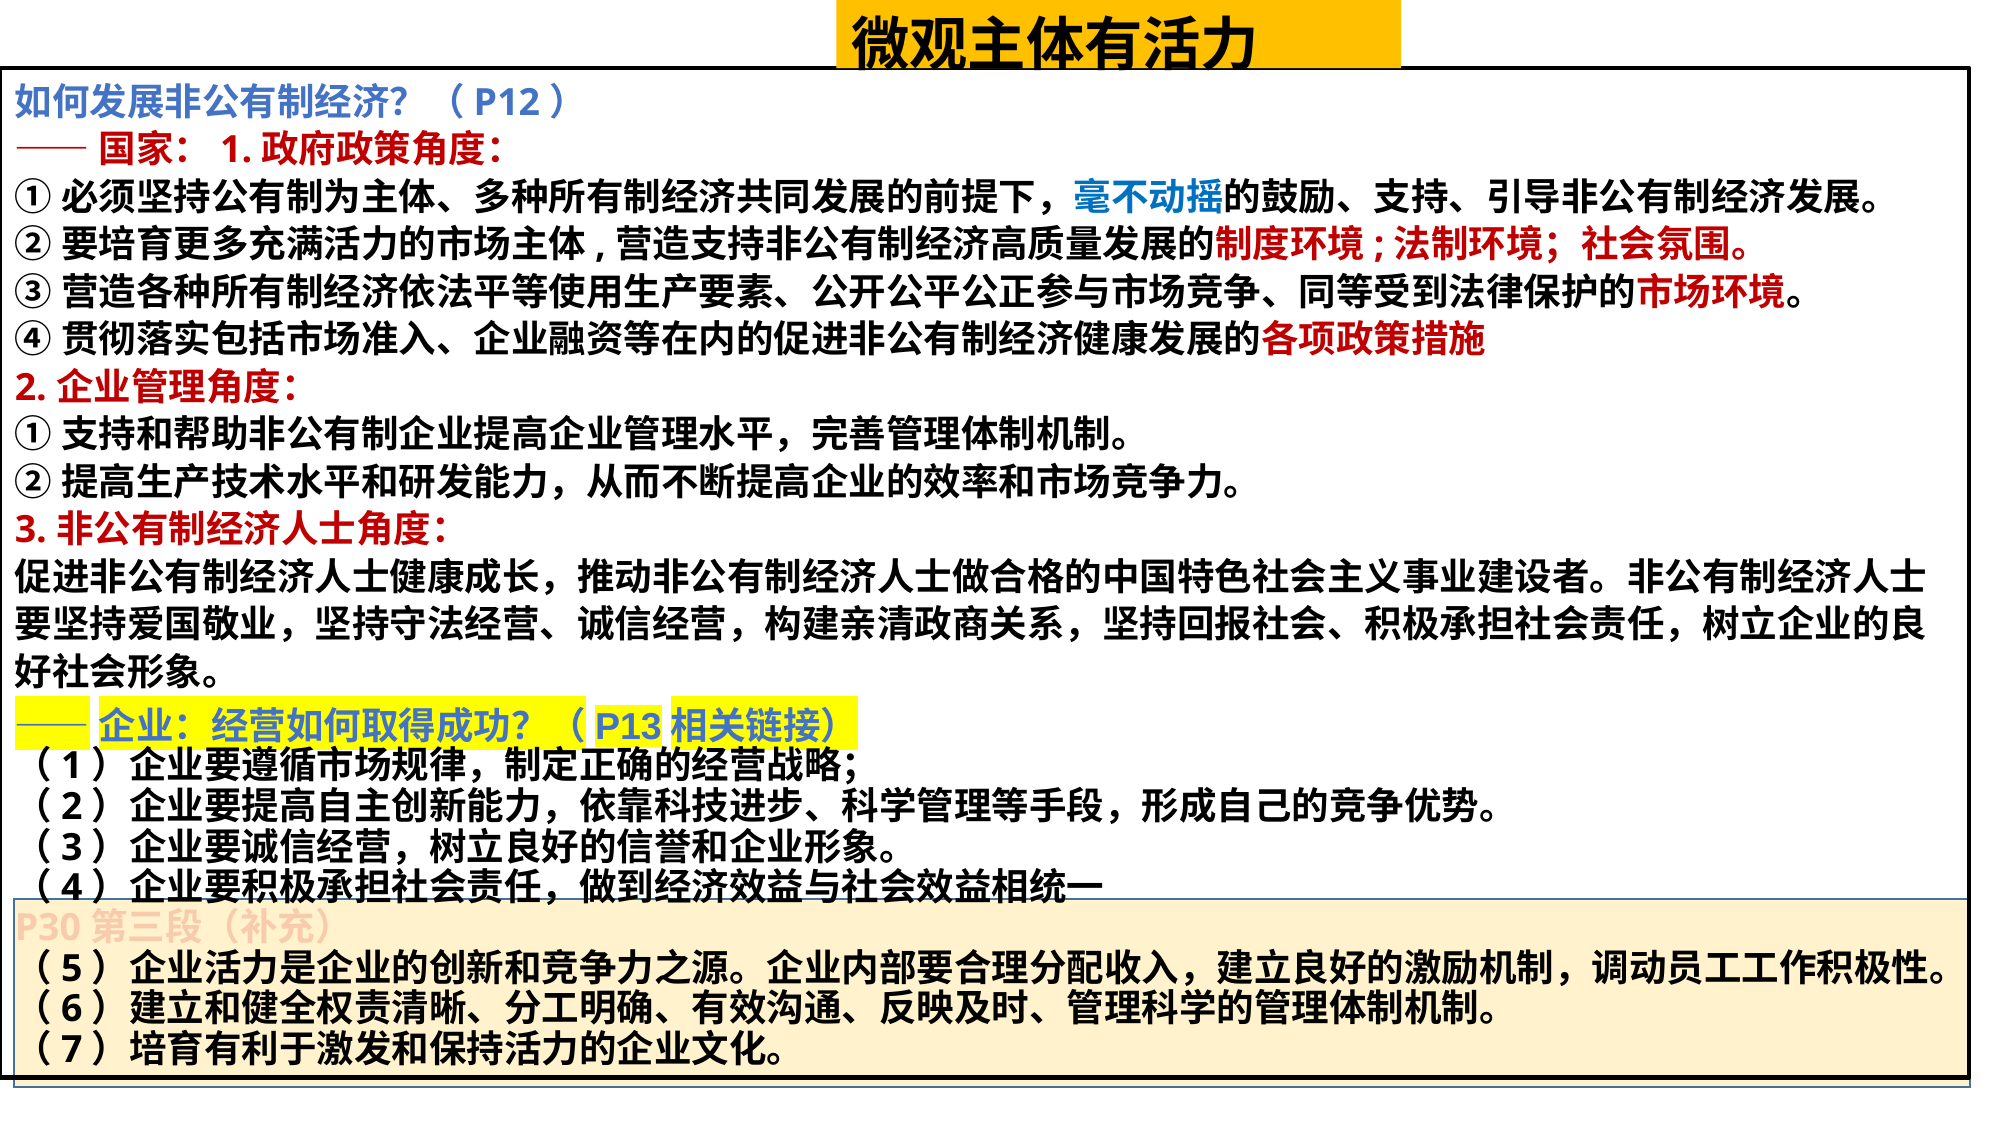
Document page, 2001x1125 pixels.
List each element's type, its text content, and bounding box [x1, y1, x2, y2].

text_box [13, 898, 1971, 1088]
text_box 如何发展非公有制经济？（P12） ——国家：1.政府政策角度： ①必须坚持公有制为主体、多种所有制经济共同发展的前提下，毫不动摇的鼓励、支持、引导非公有制经济发展。 ②要培育更多充满活力的市场主体,营造支持非公有制经济高质量发展的制度环境;法制环境；社会氛围。 ③营造各种所有制经济依法平等使用生产要素、公开公平公正参与市场竞争、同等受到法律保护的市场环境。 ④贯彻落实包括市场准入、企业融资等在内的促进非公有制经济健康发展的各项政策措施 2.企业管理角度： ①支持和帮助非公有制企业提高企业管理水平，完善管理体制机制。 ②提高生产技术水平和研发能力，从而不断提高企业的效率和市场竞争力。 3.非公有制经济人士角度： 促进非公有制经济人士健康成长，推动非公有制经济人士做合格的中国特色社会主义事业建设者。非公有制经济人士要坚持爱国敬业，坚持守法经营、诚信经营，构建亲清政商关系，坚持回报社会、积极承担社会责任，树立企业的良好社会形象。 ——企业：经营如何取得成功？（P13相关链接） （1）企业要遵循市场规律，制定正确的经营战略； （2）企业要提高自主创新能力，依靠科技进步、科学管理等手段，形成自己的竞争优势。 （3）企业要诚信经营，树立良好的信誉和企业形象。 （4）企业要积极承担社会责任，做到经济效益与社会效益相统一 P30第三段（补充） （5）企业活力是企业的创新和竞争力之源。企业内部要合理分配收入，建立良好的激励机制，调动员工工作积极性。 （6）建立和健全权责清晰、分工明确、有效沟通、反映及时、管理科学的管理体制机制。 （7）培育有利于激发和保持活力的企业文化。 [0, 68, 1969, 1078]
text_box 微观主体有活力 [836, 0, 1402, 69]
